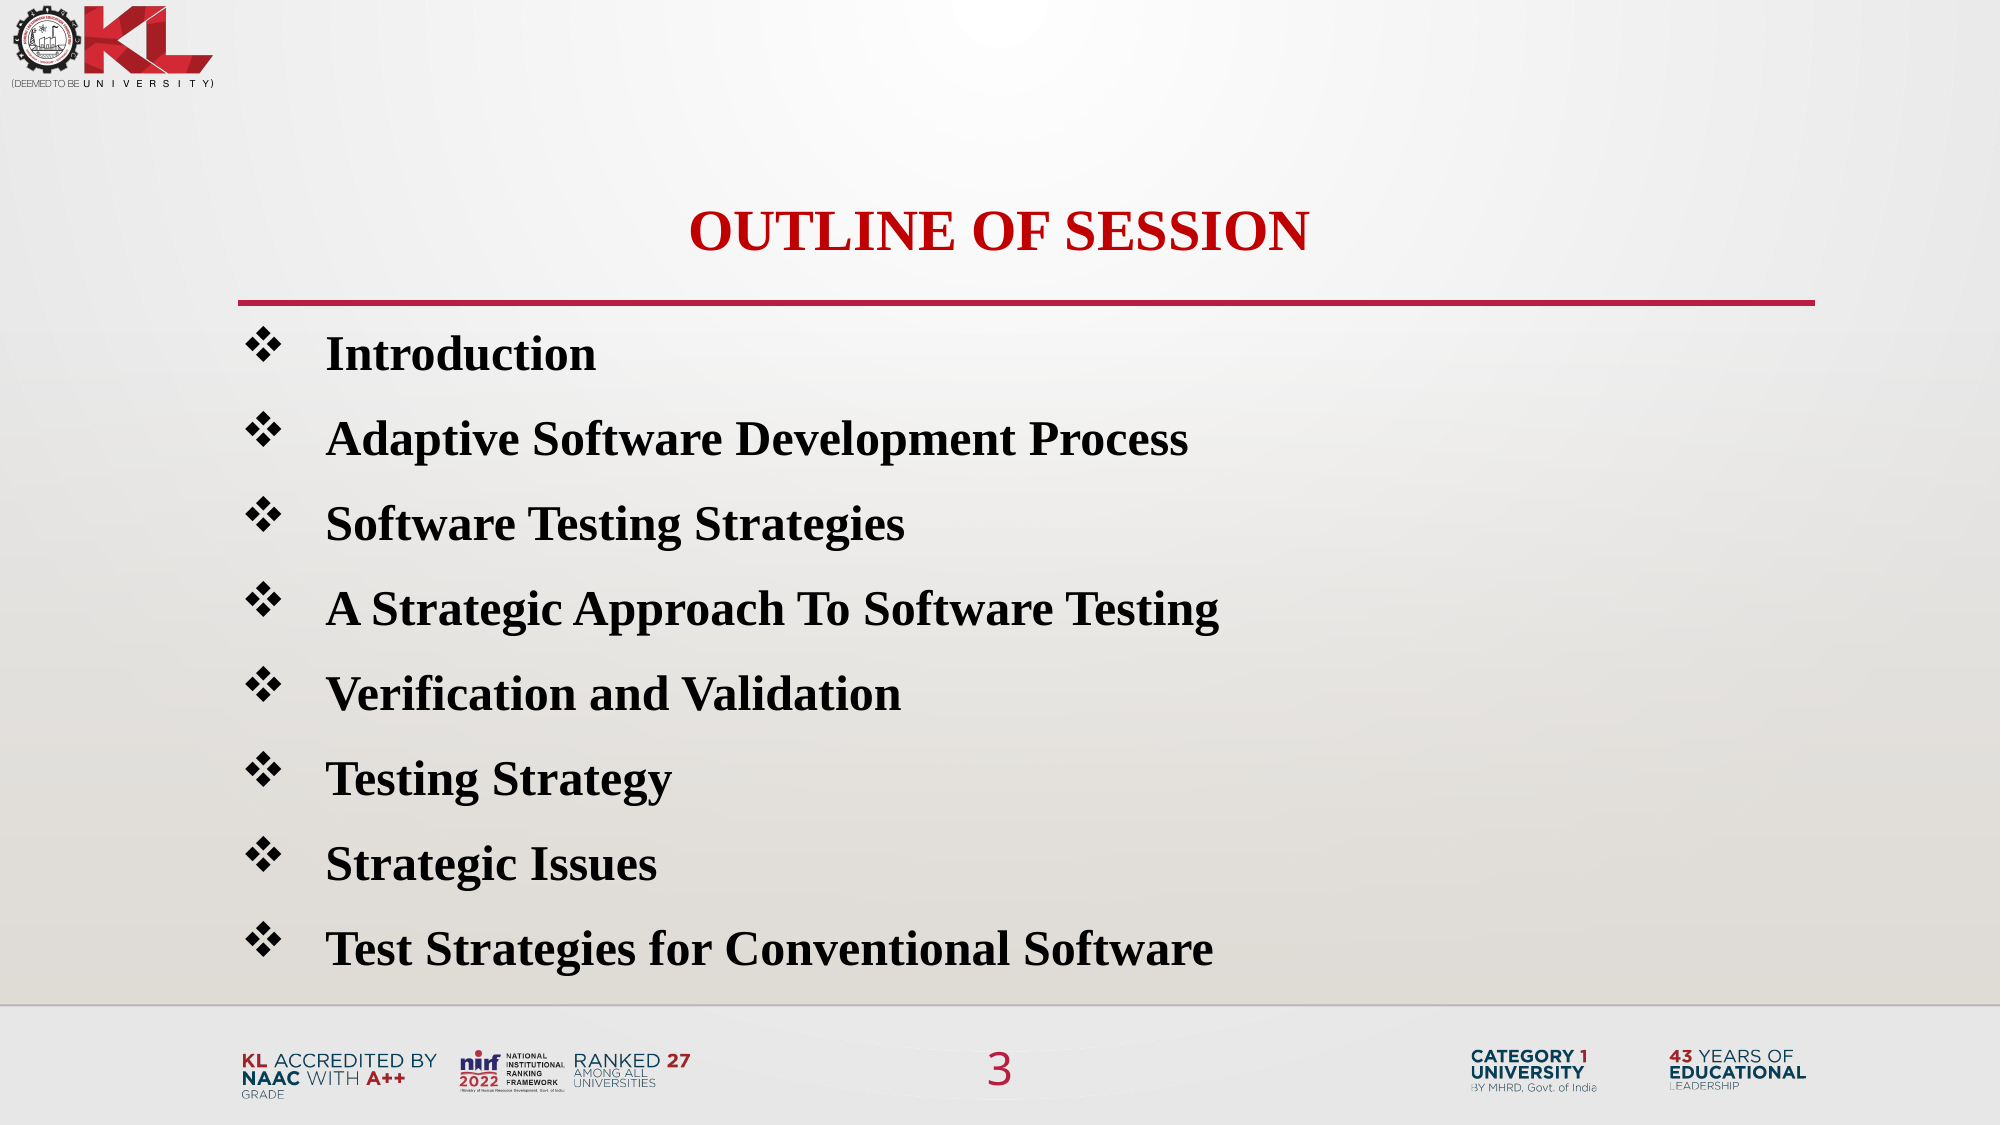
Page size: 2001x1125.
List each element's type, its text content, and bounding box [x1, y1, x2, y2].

text_box OUTLINE OF SESSION [499, 184, 1501, 270]
picture [12, 5, 213, 88]
picture [1447, 1045, 1814, 1101]
picture [238, 1045, 716, 1103]
slide_number 3 [933, 1031, 1067, 1115]
text_box Introduction Adaptive Software Development Process Software Testing Strategies A Strategic Approach To Software Testing Verification and Validation Testing Strategy Strategic Issues Test Strategies for Conventional Software [226, 312, 1855, 983]
